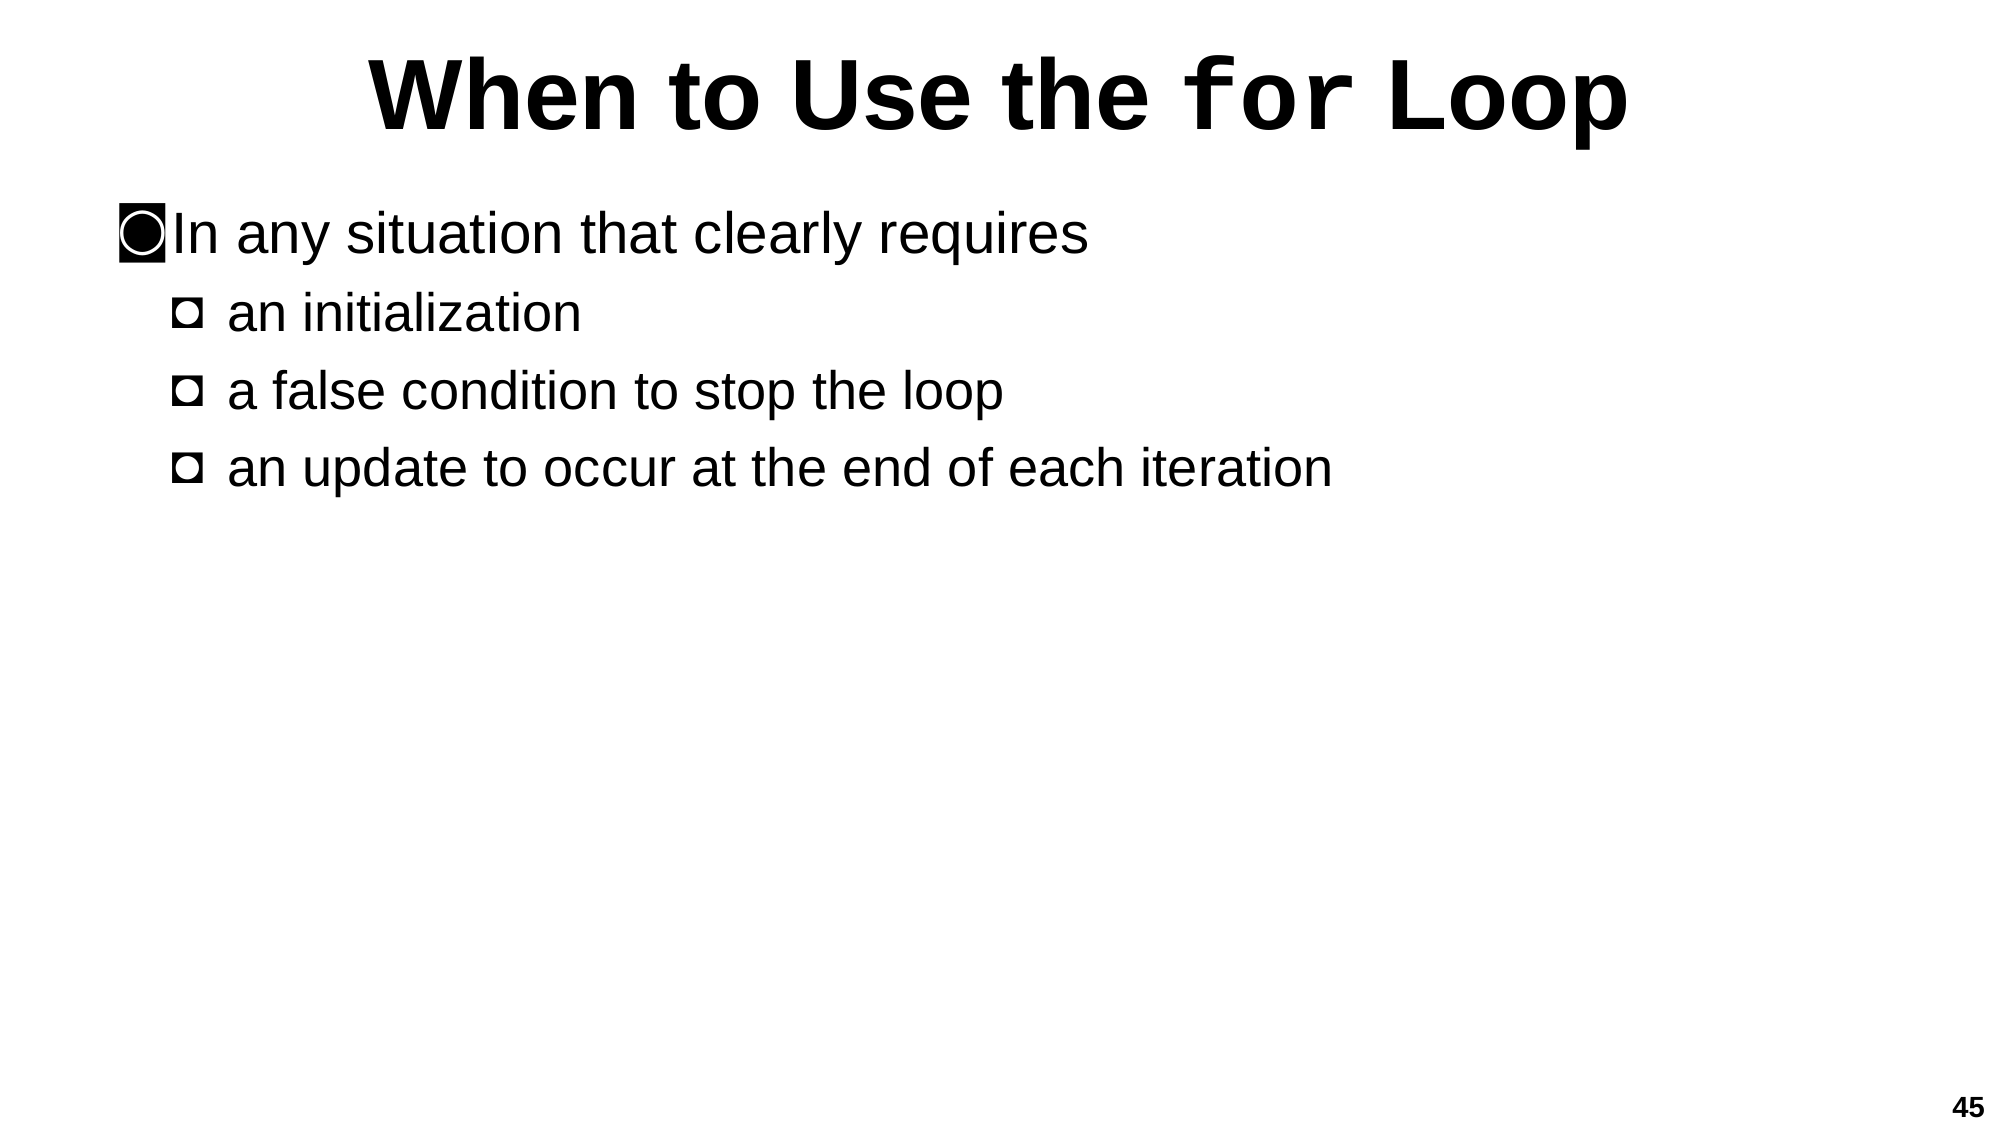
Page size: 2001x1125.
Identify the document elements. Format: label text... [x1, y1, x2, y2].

slide_number 45 [1909, 1087, 2000, 1125]
list In any situation that clearly requires an initialization a false condition to stop the loop an update to occur at the end of each iteration [99, 187, 2000, 1088]
title When to Use the for Loop [0, 0, 2000, 180]
